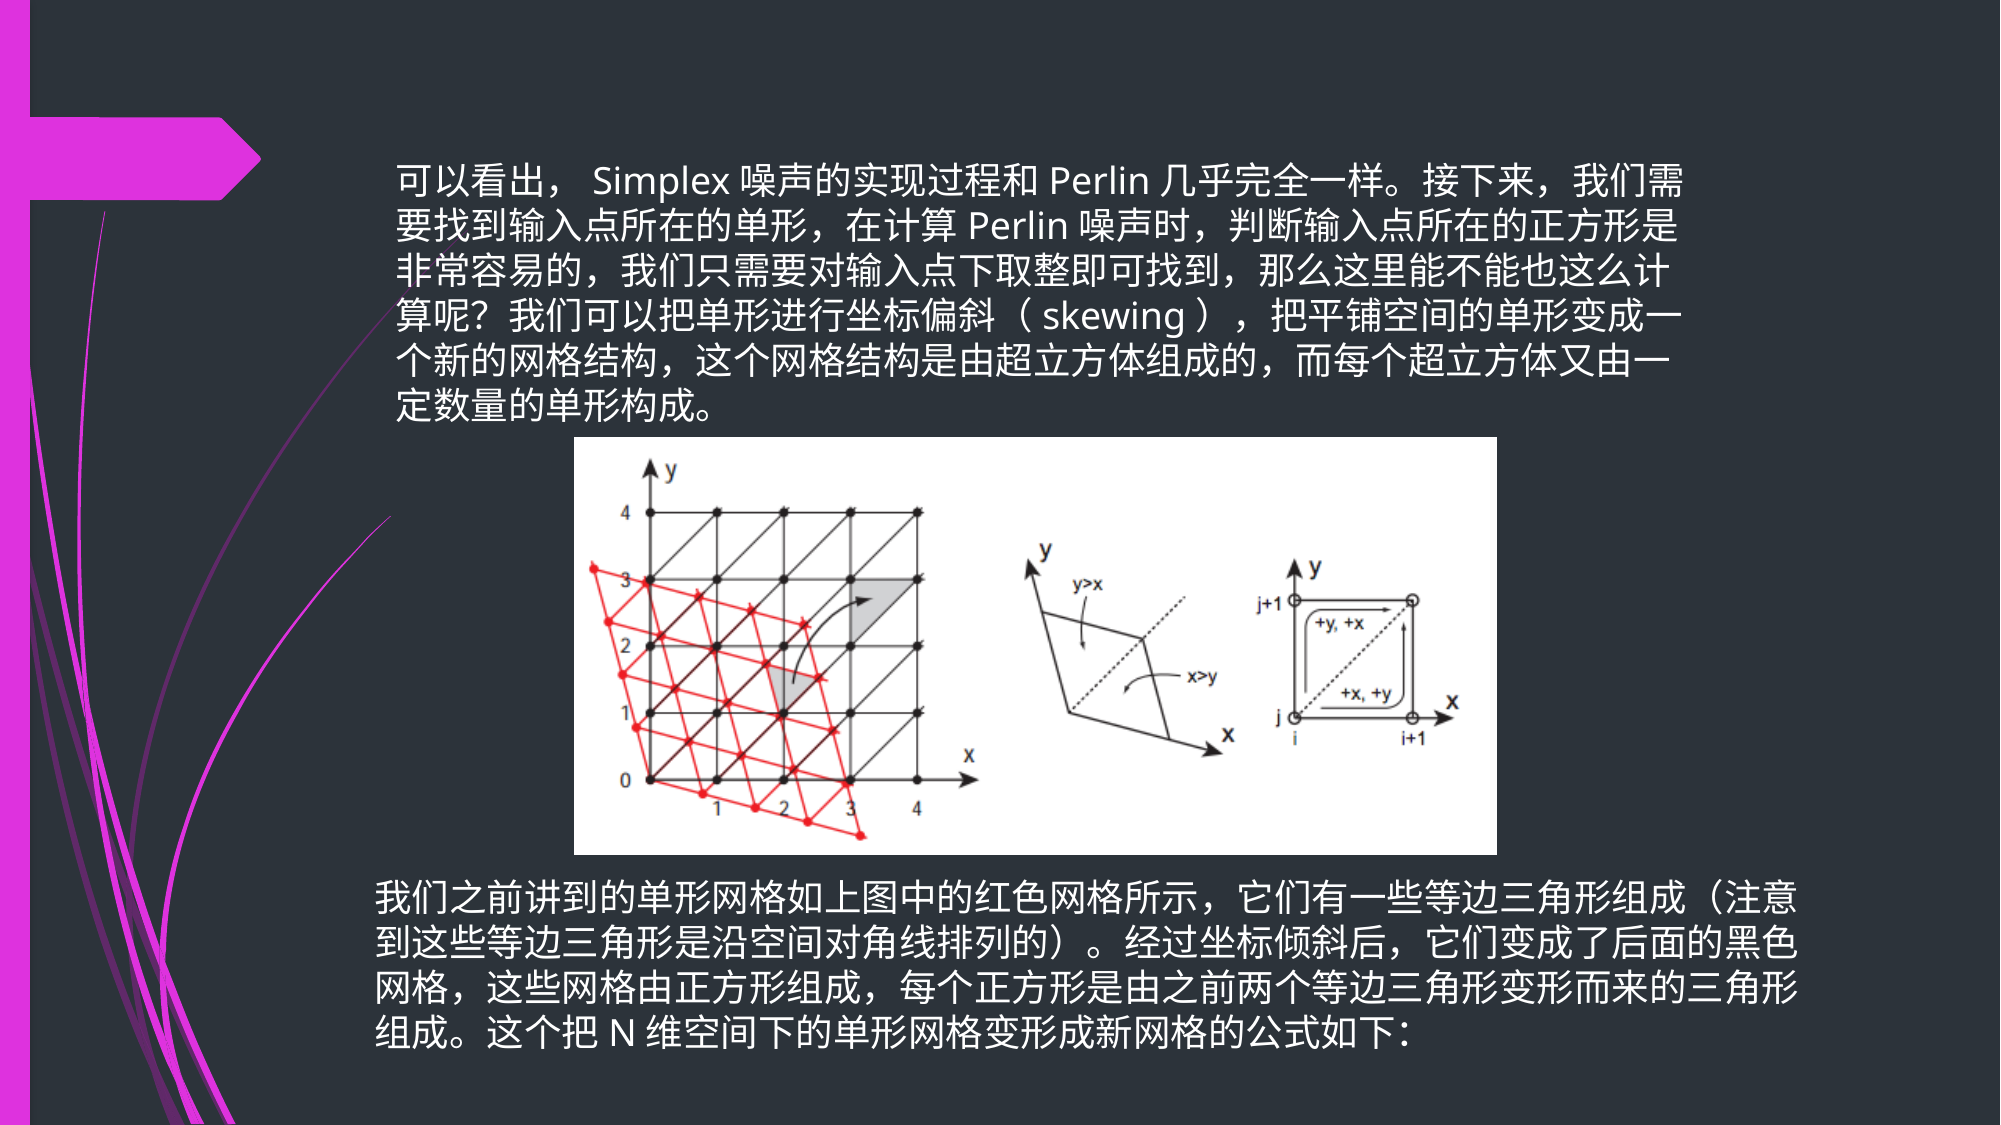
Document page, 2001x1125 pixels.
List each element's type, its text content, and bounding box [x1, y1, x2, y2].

text_box 我们之前讲到的单形网格如上图中的红色网格所示，它们有一些等边三角形组成（注意到这些等边三角形是沿空间对角线排列的）。经过坐标倾斜后，它们变成了后面的黑色网格，这些网格由正方形组成，每个正方形是由之前两个等边三角形变形而来的三角形组成。这个把N维空间下的单形网格变形成新网格的公式如下： [359, 866, 1838, 1062]
text_box 可以看出，Simplex噪声的实现过程和Perlin几乎完全一样。接下来，我们需要找到输入点所在的单形，在计算Perlin噪声时，判断输入点所在的正方形是非常容易的，我们只需要对输入点下取整即可找到，那么这里能不能也这么计算呢？我们可以把单形进行坐标偏斜（skewing），把平铺空间的单形变成一个新的网格结构，这个网格结构是由超立方体组成的，而每个超立方体又由一定数量的单形构成。 [381, 149, 1723, 435]
picture [574, 437, 1497, 856]
